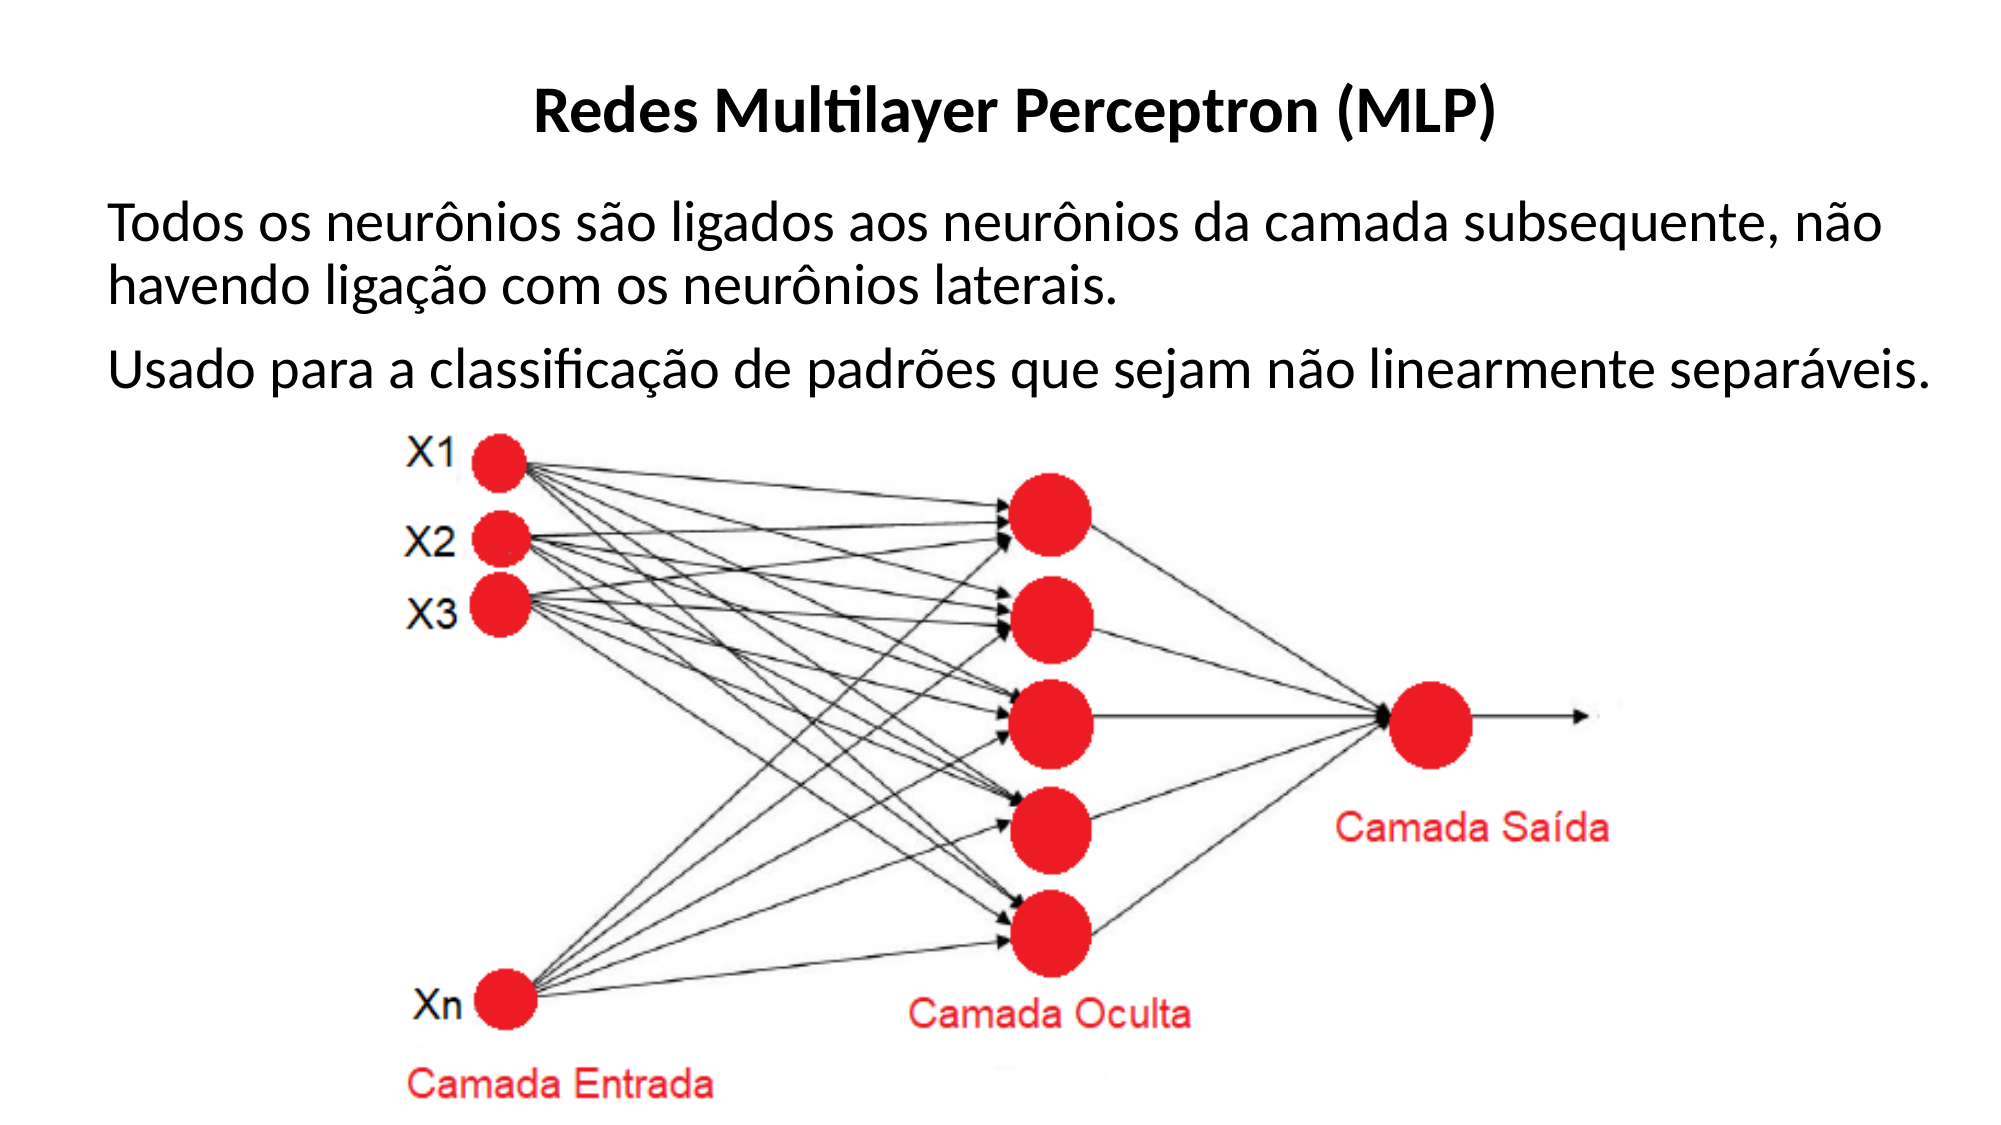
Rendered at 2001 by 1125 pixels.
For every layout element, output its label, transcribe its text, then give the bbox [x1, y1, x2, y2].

picture [363, 419, 1622, 1114]
text_box Todos os neurônios são ligados aos neurônios da camada subsequente, não havendo ligação com os neurônios laterais. Usado para a classificação de padrões que sejam não linearmente separáveis. [92, 183, 1969, 420]
text_box Redes Multilayer Perceptron (MLP) [153, 67, 1879, 163]
